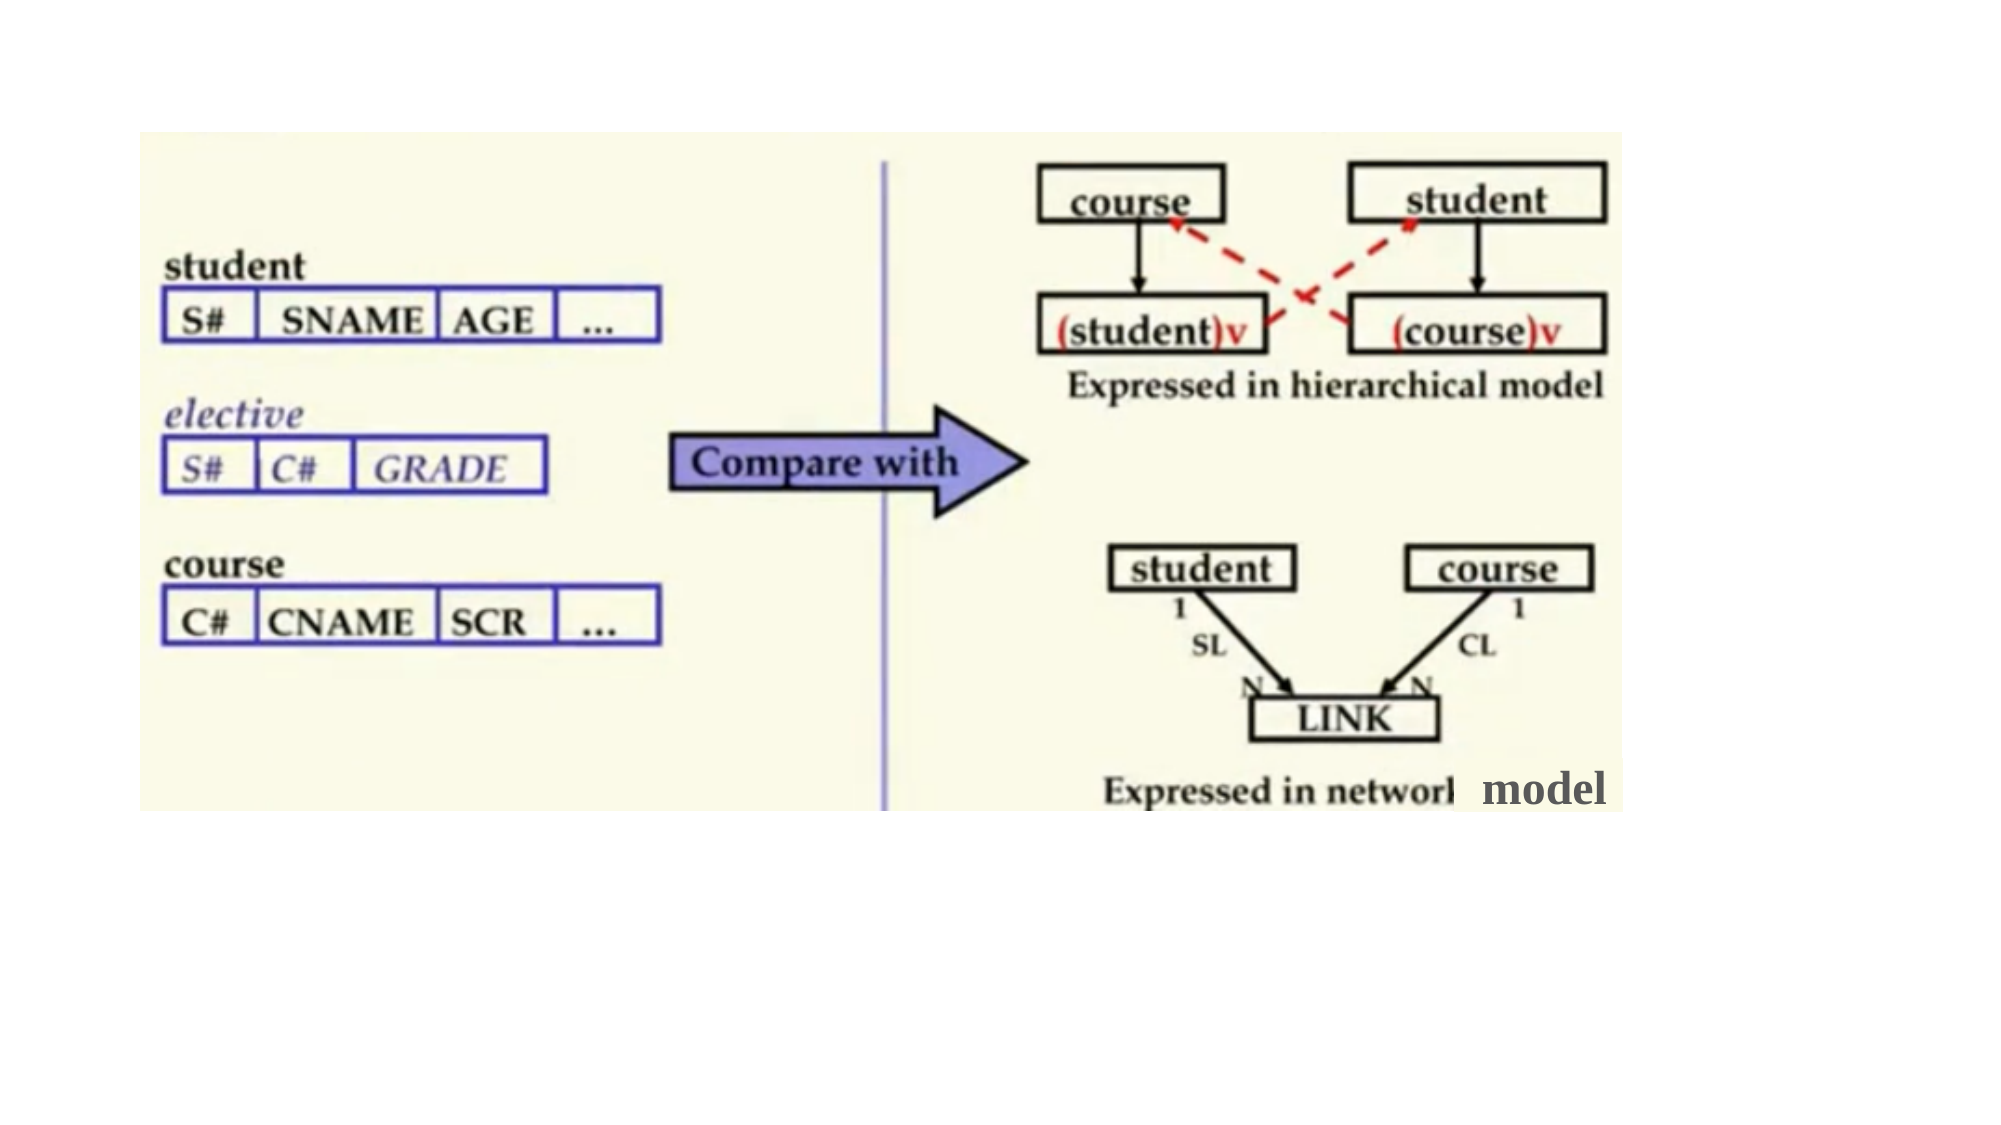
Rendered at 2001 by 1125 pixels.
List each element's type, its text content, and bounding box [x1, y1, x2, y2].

text_box model [1467, 749, 1634, 822]
picture [140, 132, 1622, 811]
